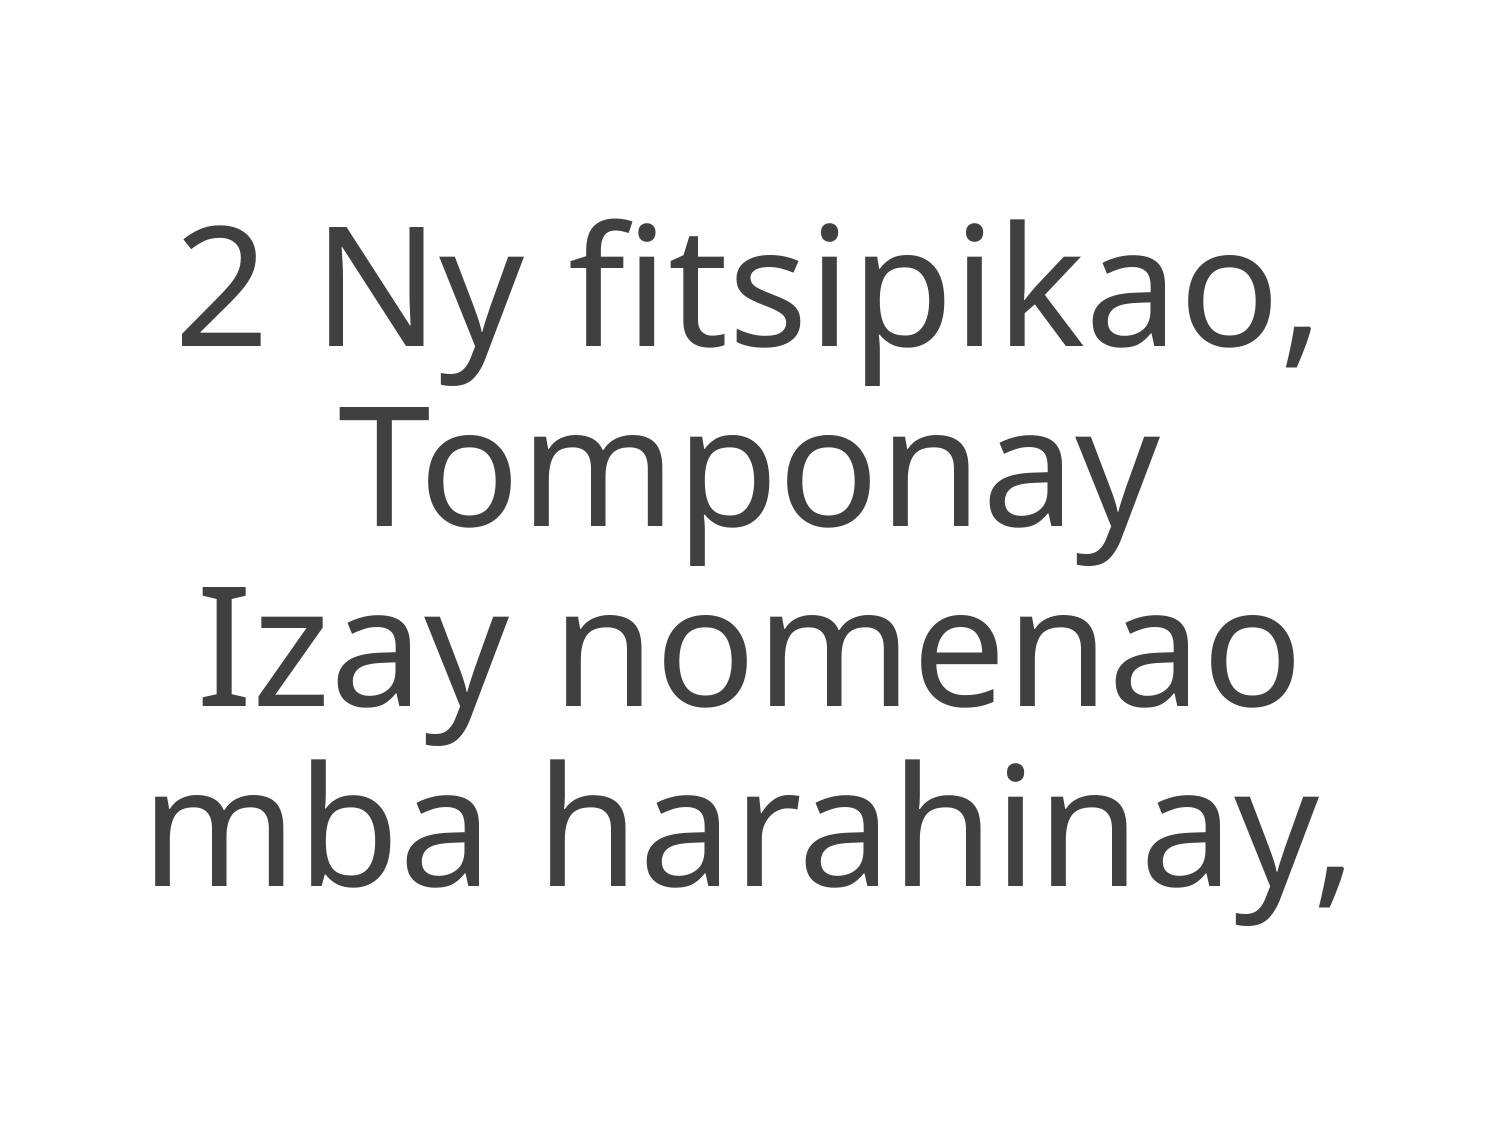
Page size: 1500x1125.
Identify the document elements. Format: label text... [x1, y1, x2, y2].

title 2 Ny fitsipikao, Tomponay Izay nomenao mba harahinay, [0, 453, 1500, 672]
